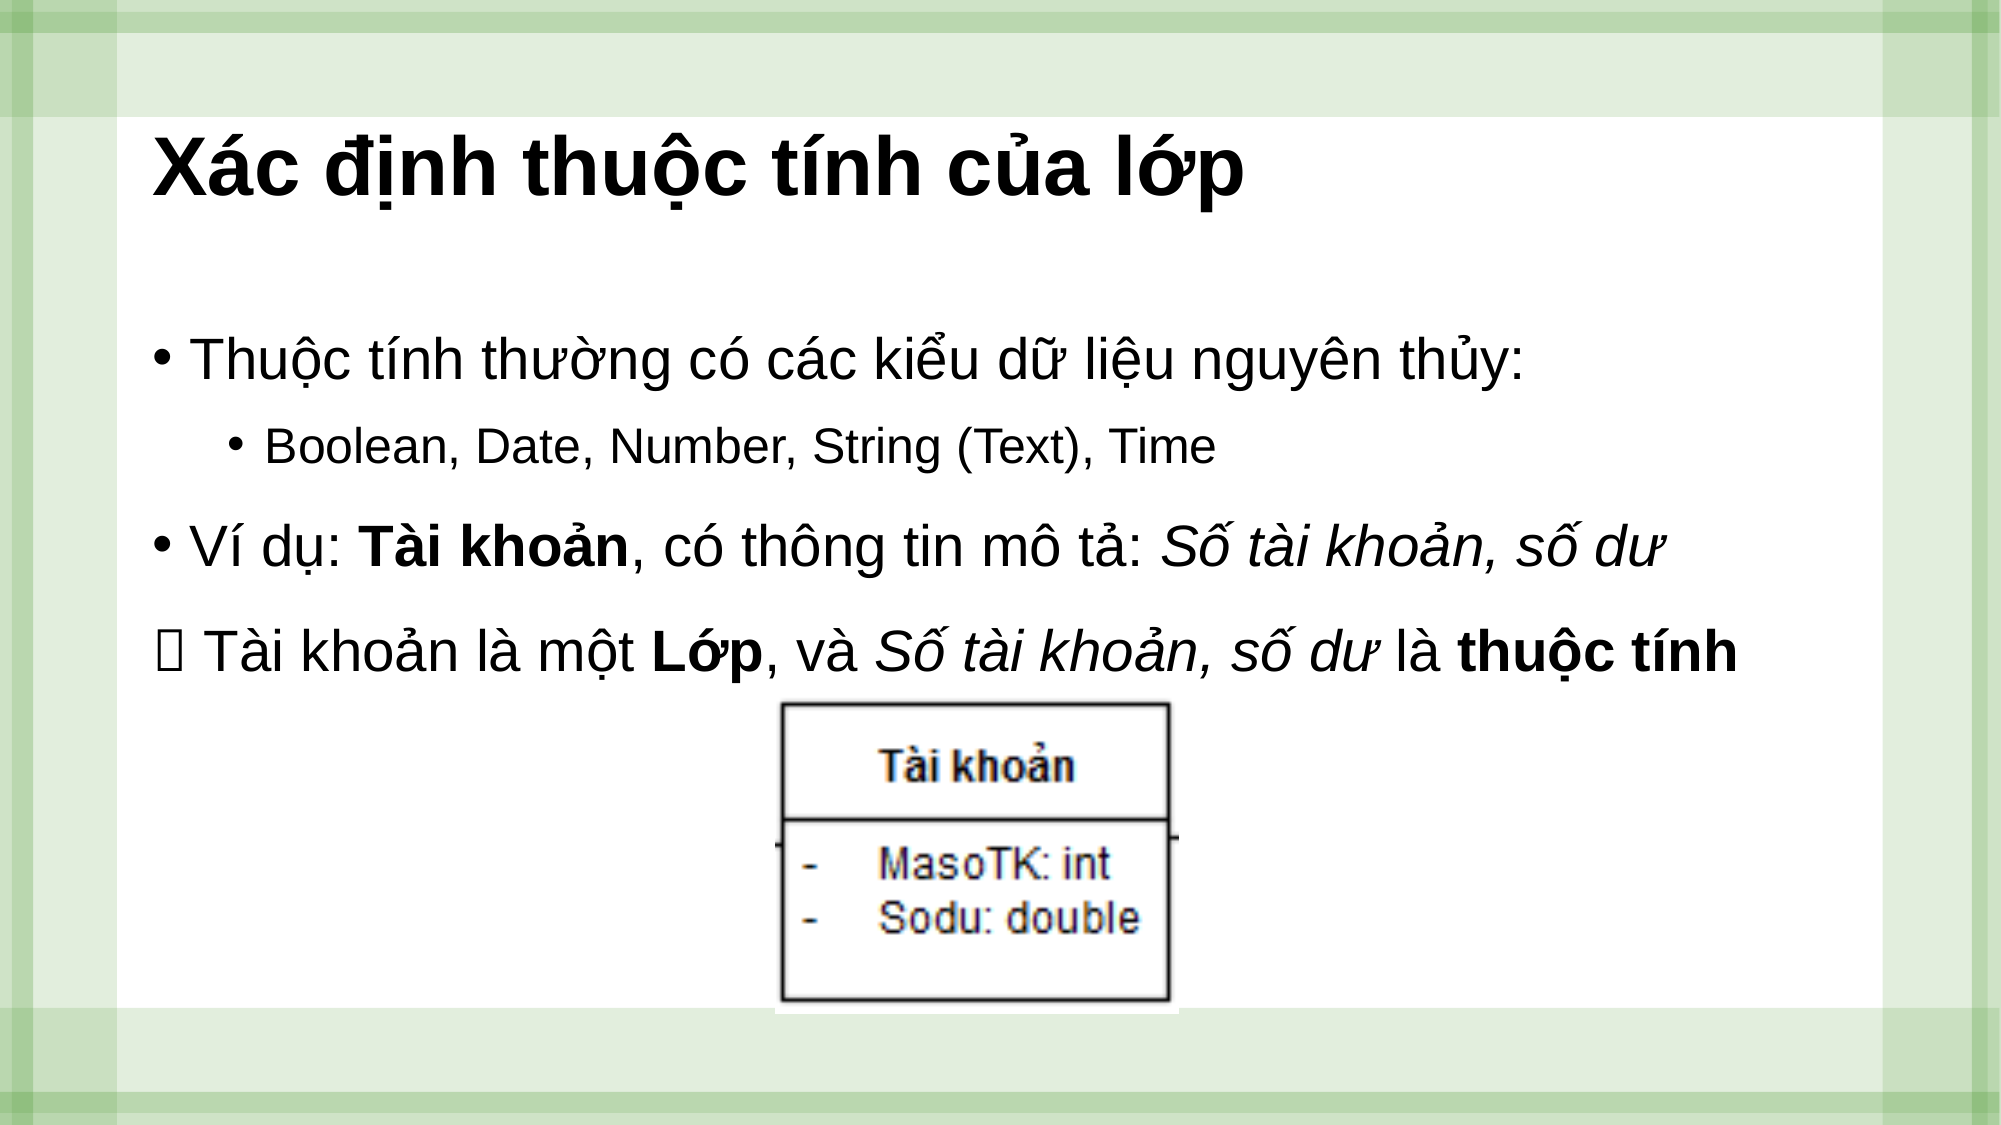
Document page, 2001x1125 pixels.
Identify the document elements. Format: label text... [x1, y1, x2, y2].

picture [775, 693, 1179, 1014]
list Thuộc tính thường có các kiểu dữ liệu nguyên thủy: Boolean, Date, Number, String (Text), Time Ví dụ: Tài khoản, có thông tin mô tả: Số tài khoản, số dư  Tài khoản là một Lớp, và Số tài khoản, số dư là thuộc tính [137, 299, 1863, 1014]
title Xác định thuộc tính của lớp [137, 59, 1863, 278]
